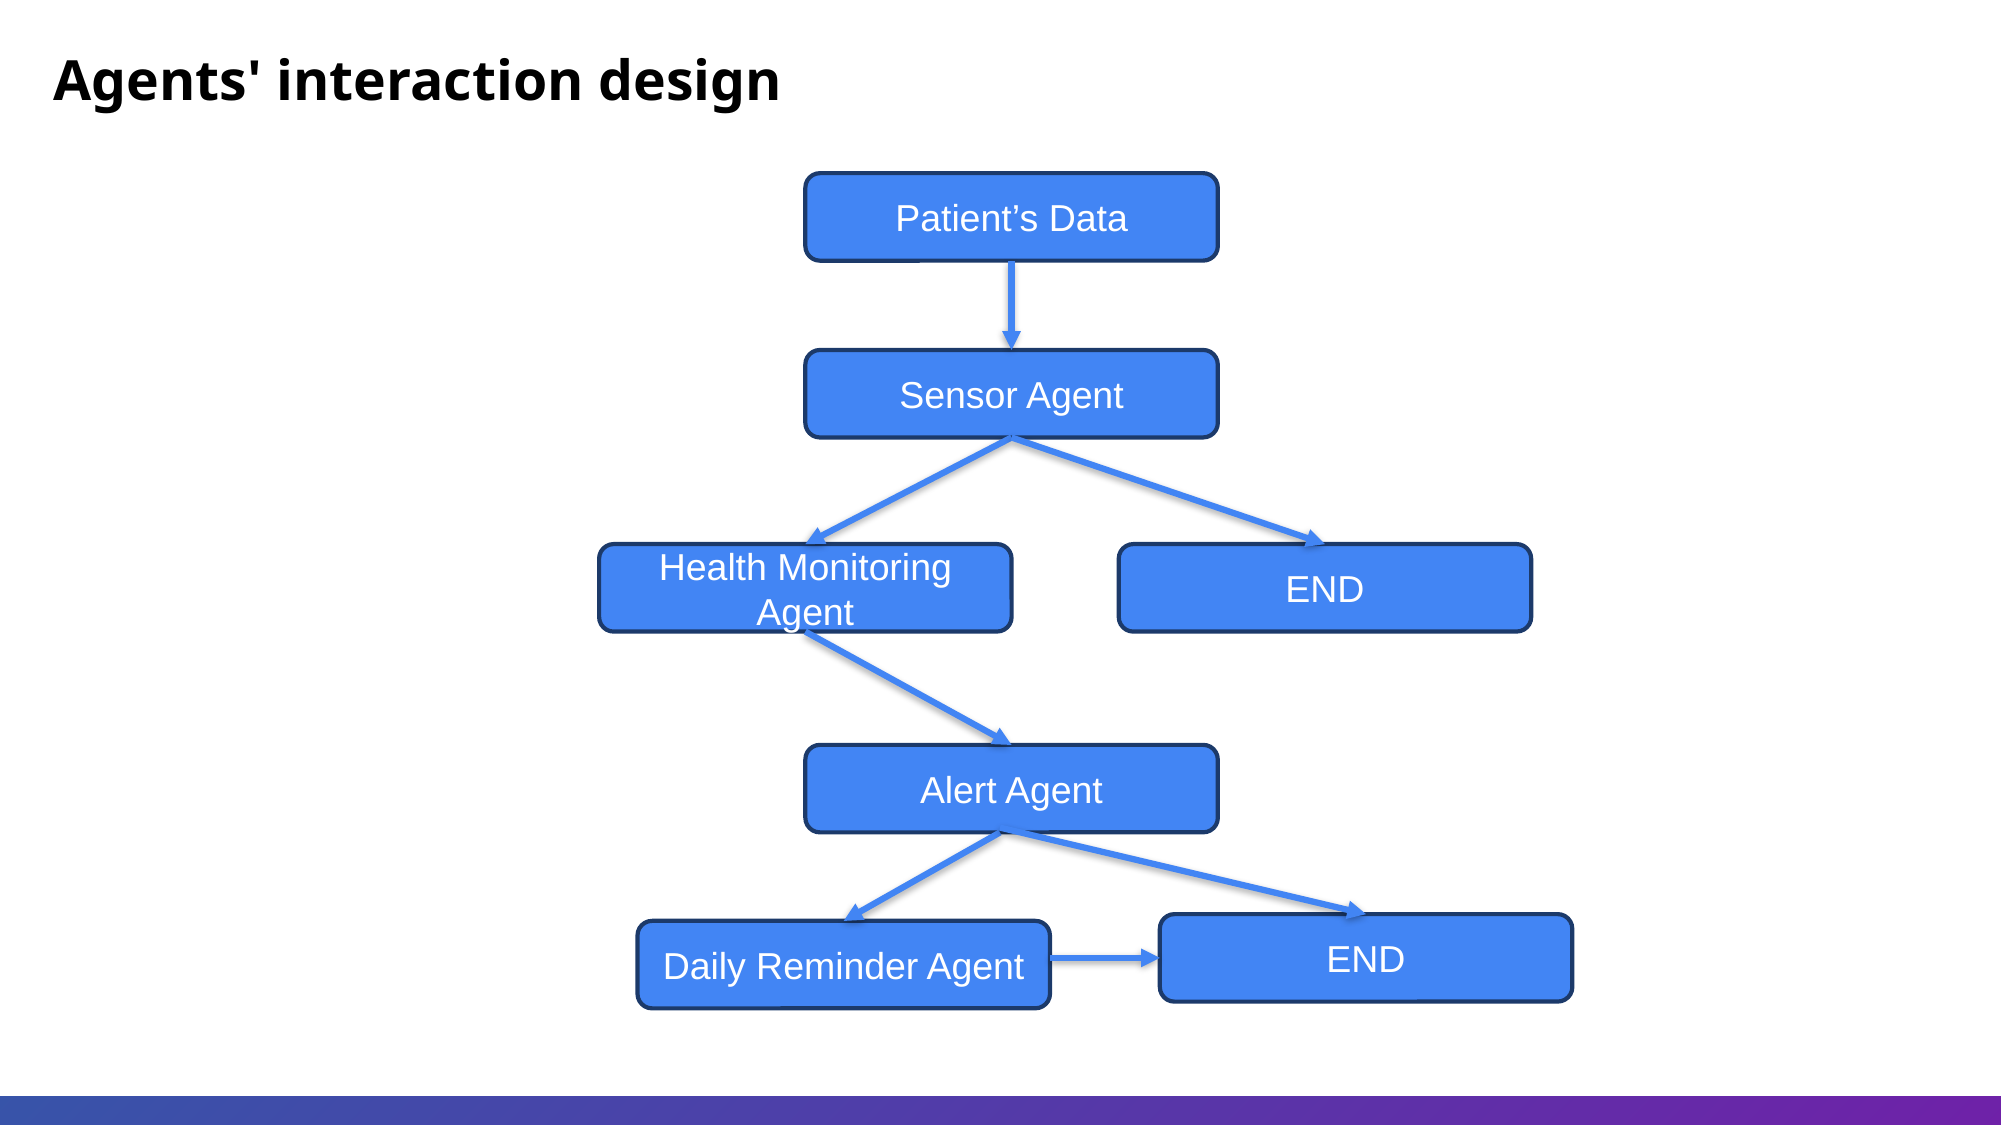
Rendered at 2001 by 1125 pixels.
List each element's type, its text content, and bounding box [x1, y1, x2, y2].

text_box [999, 827, 1367, 915]
text_box Daily Reminder Agent [635, 918, 1053, 1011]
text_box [805, 631, 1012, 746]
text_box Health Monitoring Agent [597, 541, 1014, 634]
text_box END [1116, 541, 1534, 634]
text_box END [1157, 912, 1575, 1004]
text_box [0, 1096, 2000, 1125]
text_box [805, 437, 1009, 545]
text_box Sensor Agent [803, 347, 1220, 435]
text_box Alert Agent [803, 742, 1220, 835]
text_box Patient’s Data [803, 171, 1220, 263]
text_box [1011, 437, 1326, 545]
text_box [843, 832, 999, 922]
text_box Agents' interaction design [53, 57, 1896, 197]
